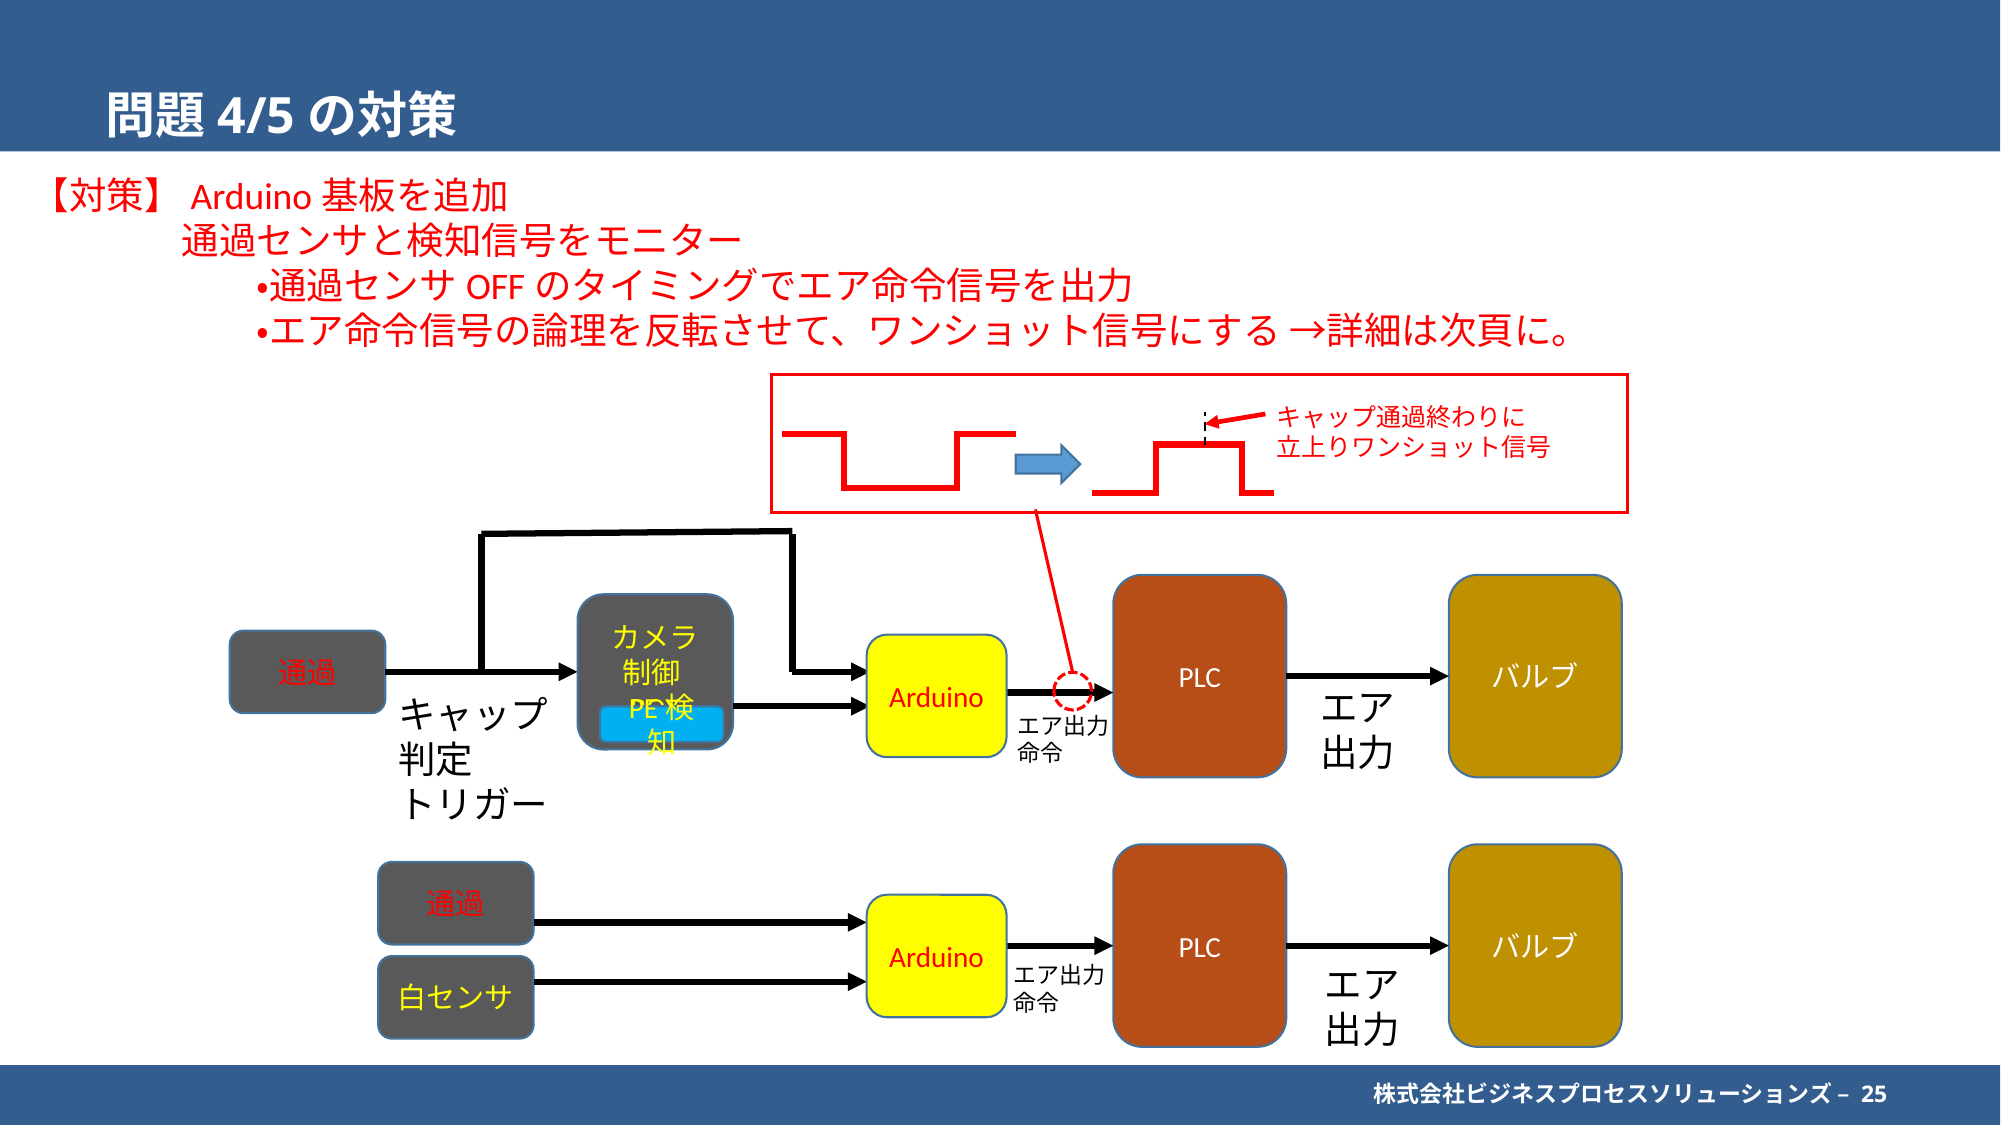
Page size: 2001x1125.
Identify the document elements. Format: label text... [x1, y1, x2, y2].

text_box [229, 531, 1622, 836]
slide_number 株式会社ビジネスプロセスソリューションズ – 25 [90, 1065, 1903, 1125]
text_box 【対策】Arduino基板を追加 通過センサと検知信号をモニター ・通過センサOFFのタイミングでエア命令信号を出力 ・エア命令信号の論理を反転させて、ワンショット信号にする →詳細は次頁に。 [16, 164, 1941, 360]
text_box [378, 844, 1622, 1060]
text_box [771, 374, 1628, 710]
title 問題4/5の対策 [90, 50, 1903, 152]
